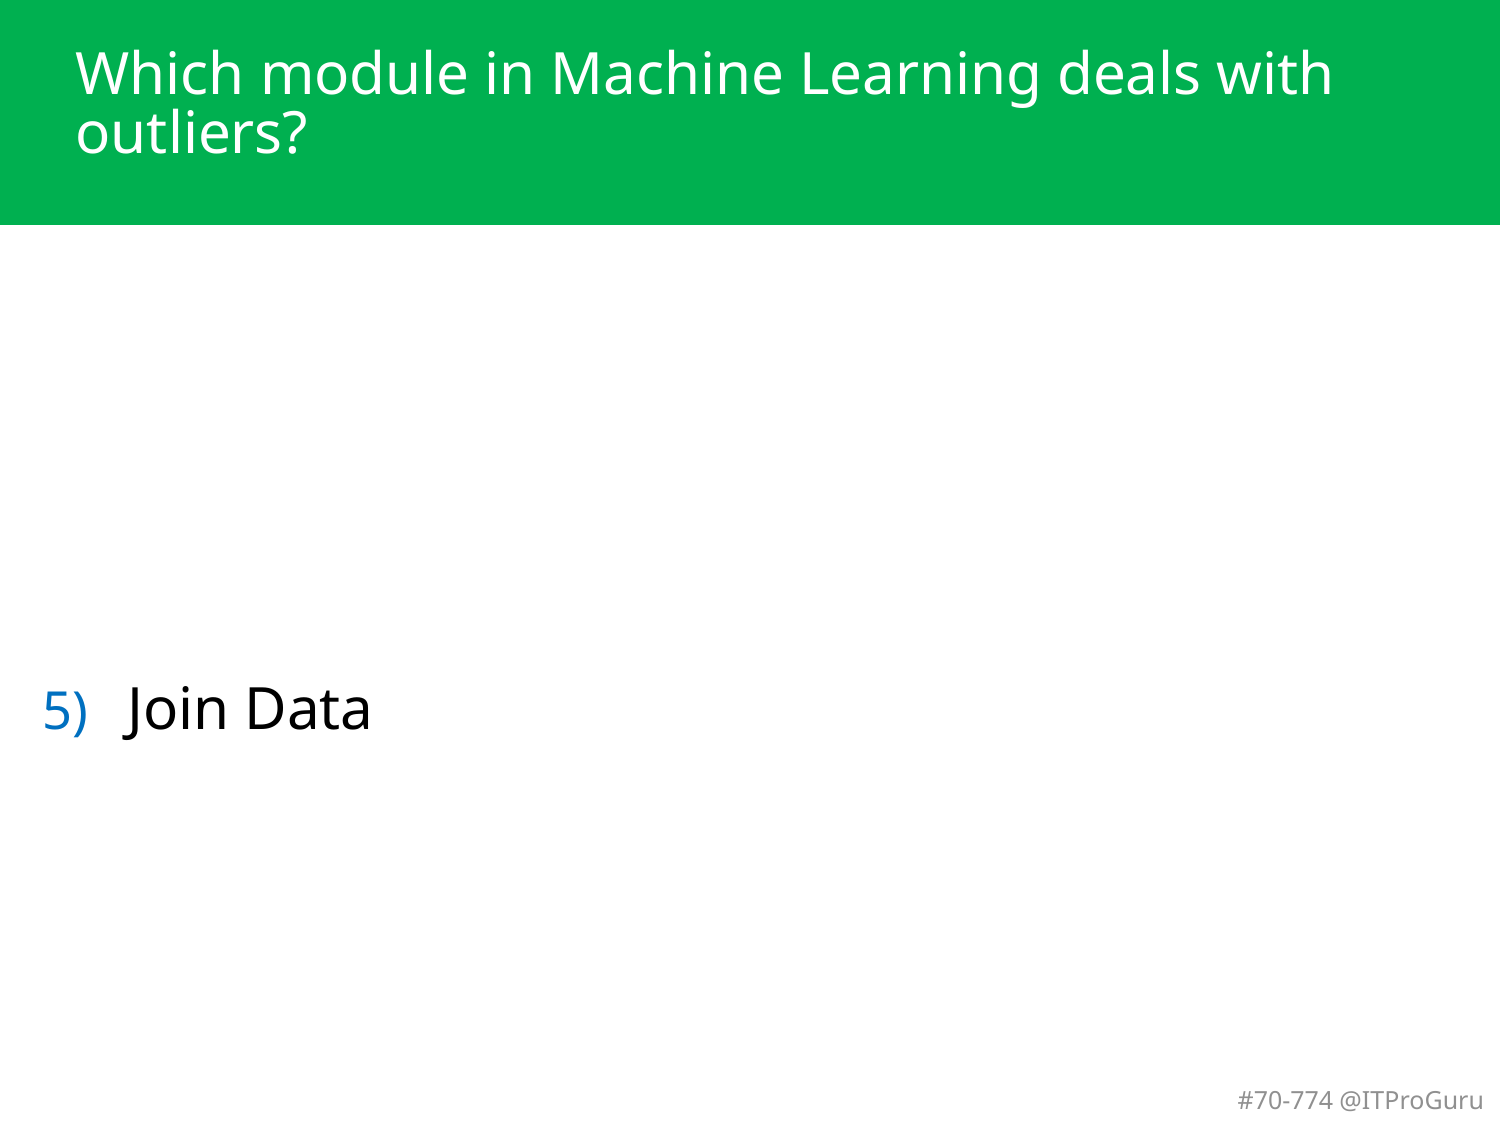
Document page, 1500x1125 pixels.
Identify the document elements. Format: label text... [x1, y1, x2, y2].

title Which module in Machine Learning deals with outliers? [75, 0, 1351, 213]
list Join Data [42, 254, 1450, 1029]
